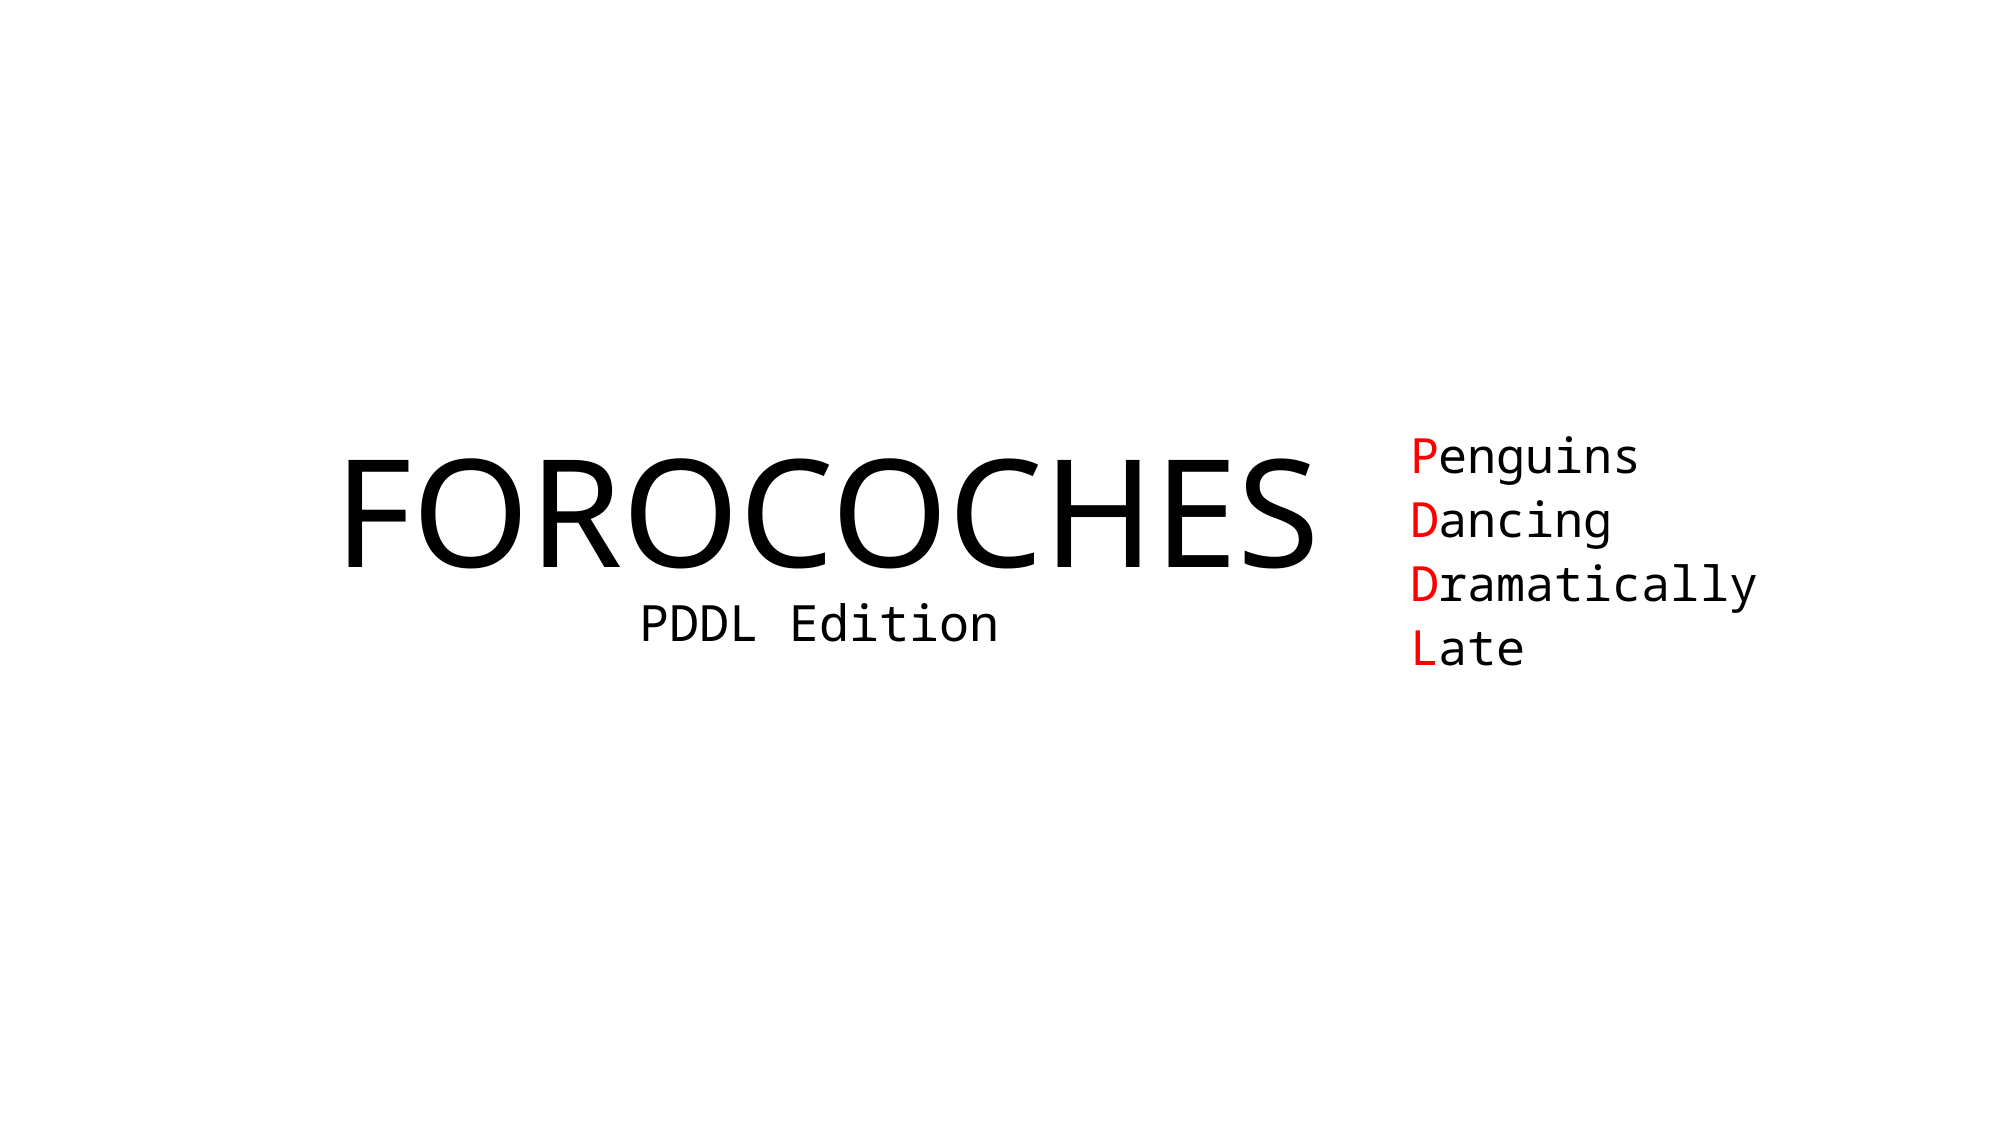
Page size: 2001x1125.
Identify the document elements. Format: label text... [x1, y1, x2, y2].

subtitle Penguins Dancing Dramatically Late [1395, 411, 2000, 578]
title FOROCOCHES [77, 215, 1578, 608]
text_box PDDL Edition [624, 578, 2000, 850]
